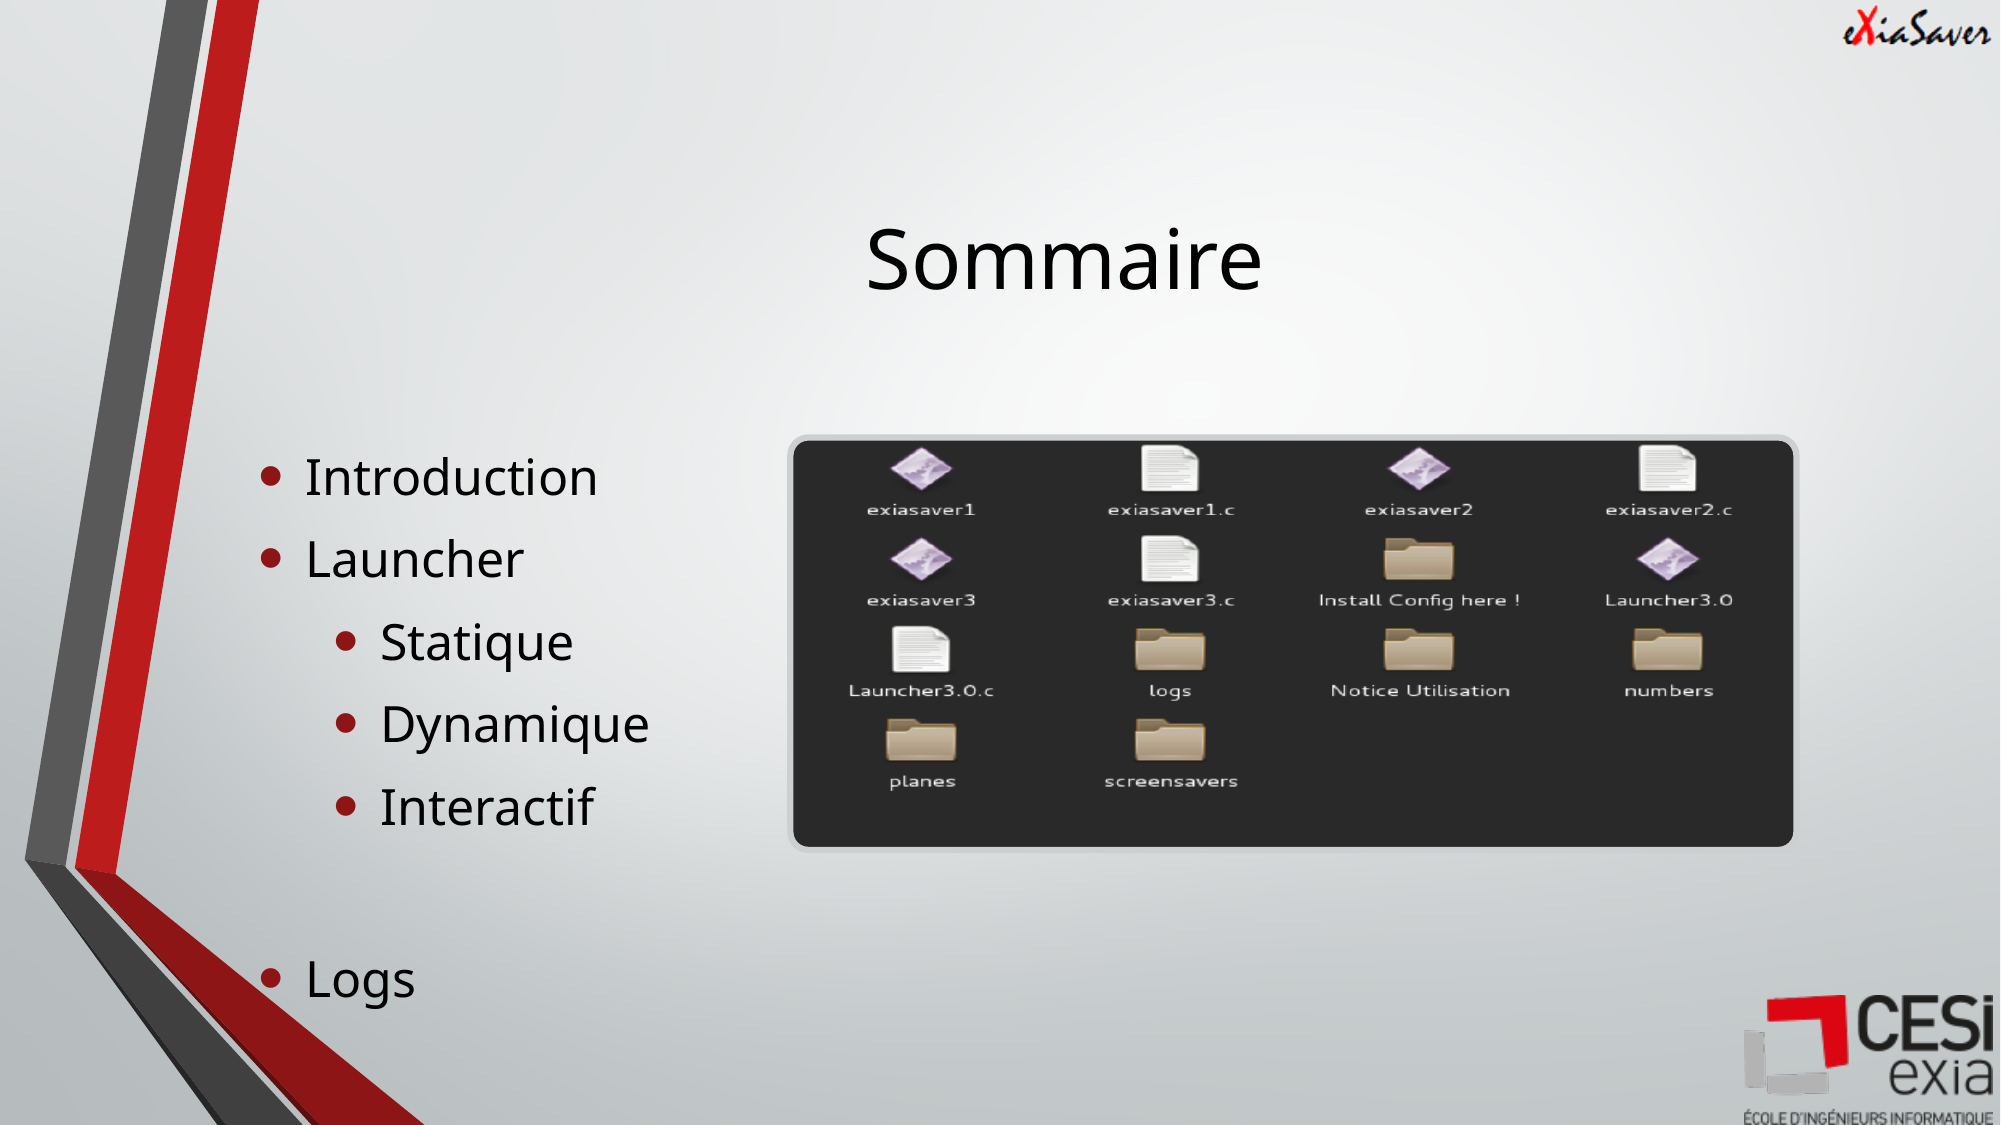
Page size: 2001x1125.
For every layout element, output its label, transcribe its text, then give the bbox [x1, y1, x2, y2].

picture [790, 437, 1797, 851]
picture [1744, 994, 1994, 1125]
picture [1837, 0, 2000, 65]
title Sommaire [243, 112, 1887, 400]
list Introduction Launcher Statique Dynamique Interactif Logs [243, 437, 791, 950]
